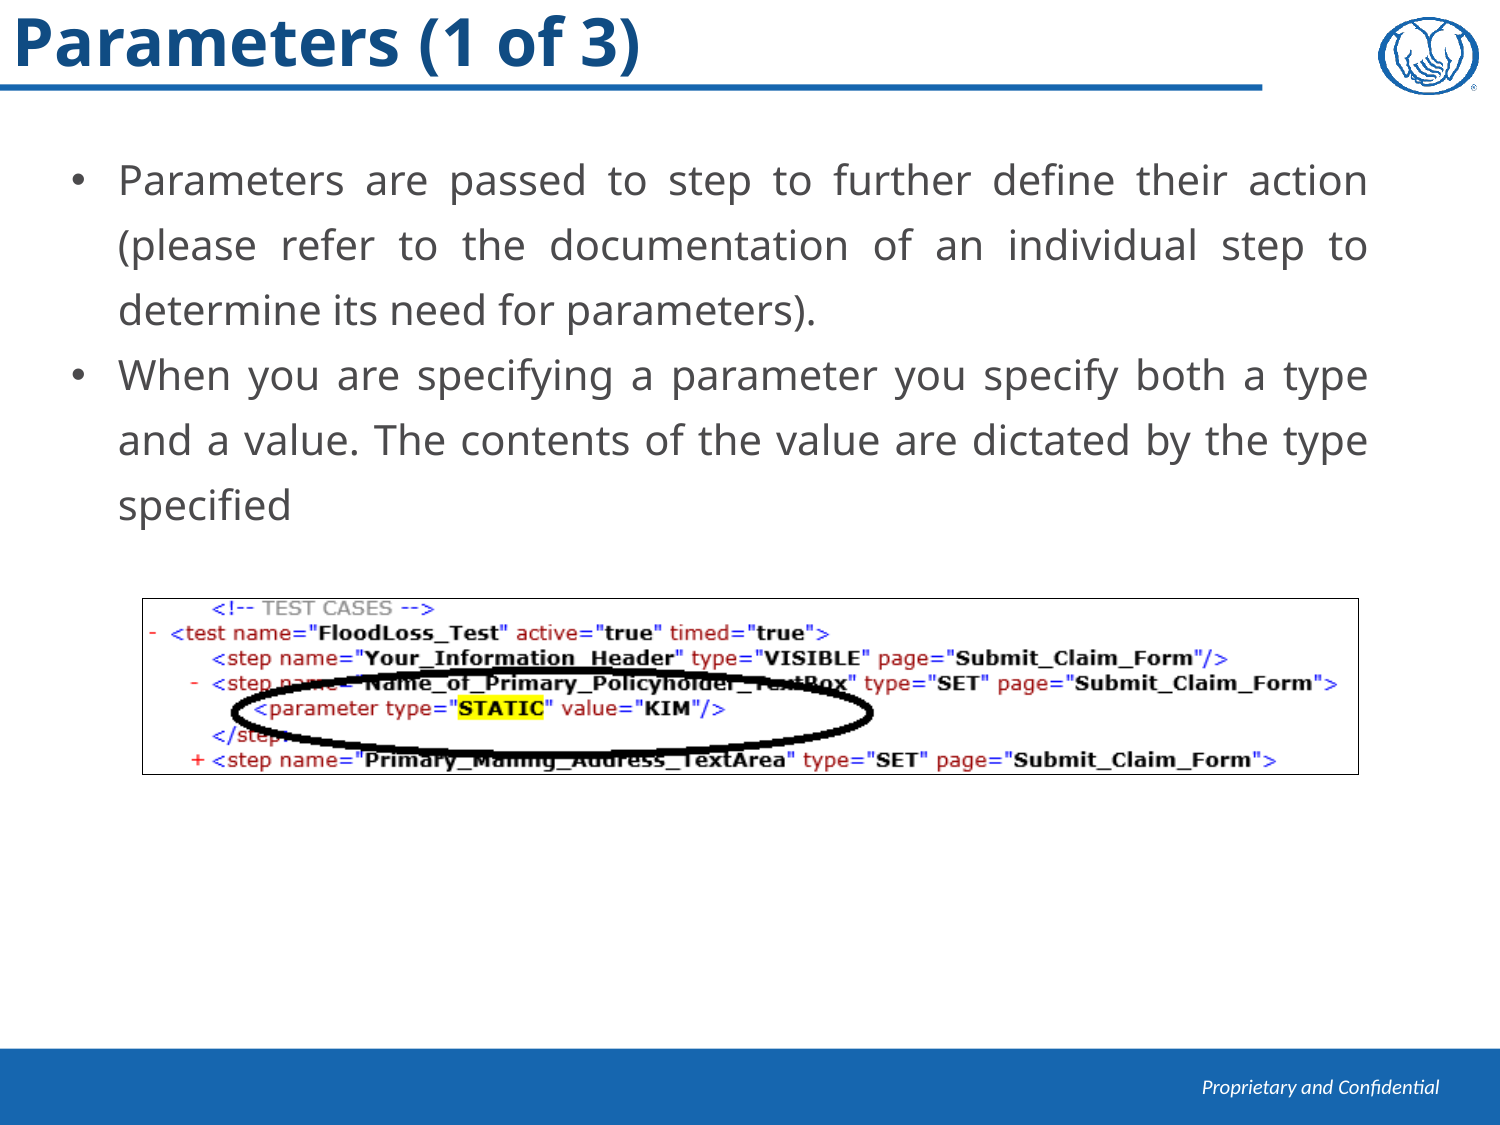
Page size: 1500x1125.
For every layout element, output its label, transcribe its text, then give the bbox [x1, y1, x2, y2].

picture [1378, 17, 1479, 95]
title Parameters (1 of 3) [0, 2, 1286, 96]
text_box Parameters are passed to step to further define their action (please refer to the documentation of an individual step to determine its need for parameters). When you are specifying a parameter you specify both a type and a value. The contents of the value are dictated by the type specified [56, 131, 1385, 537]
picture [142, 598, 1359, 776]
